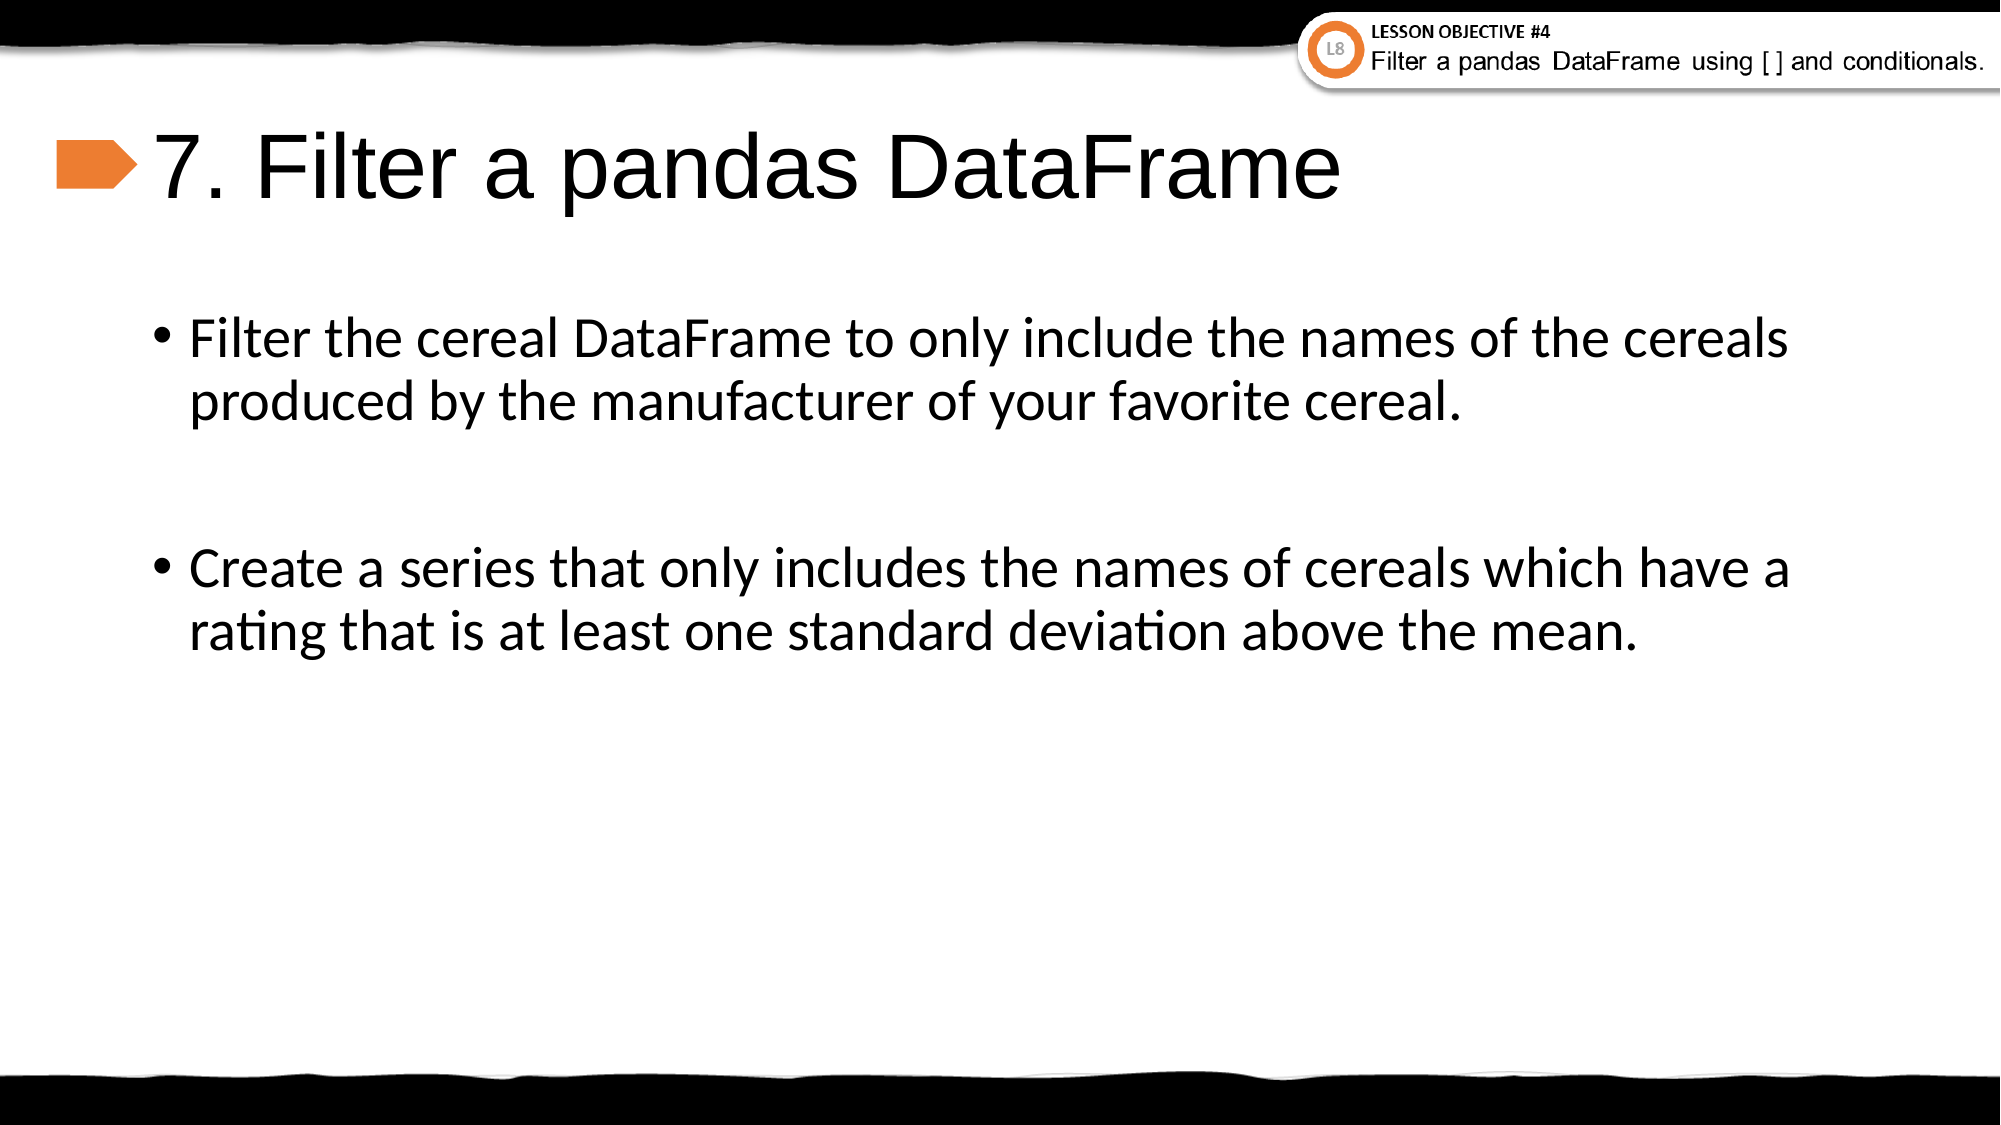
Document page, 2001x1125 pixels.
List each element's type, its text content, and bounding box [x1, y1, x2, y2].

list Filter the cereal DataFrame to only include the names of the cereals produced by the manufacturer of your favorite cereal. Create a series that only includes the names of cereals which have a rating that is at least one standard deviation above the mean. [137, 299, 1863, 1014]
picture [0, 1068, 2000, 1125]
title 7. Filter a pandas DataFrame [137, 59, 1863, 278]
text_box [55, 138, 140, 190]
picture [0, 0, 2000, 100]
